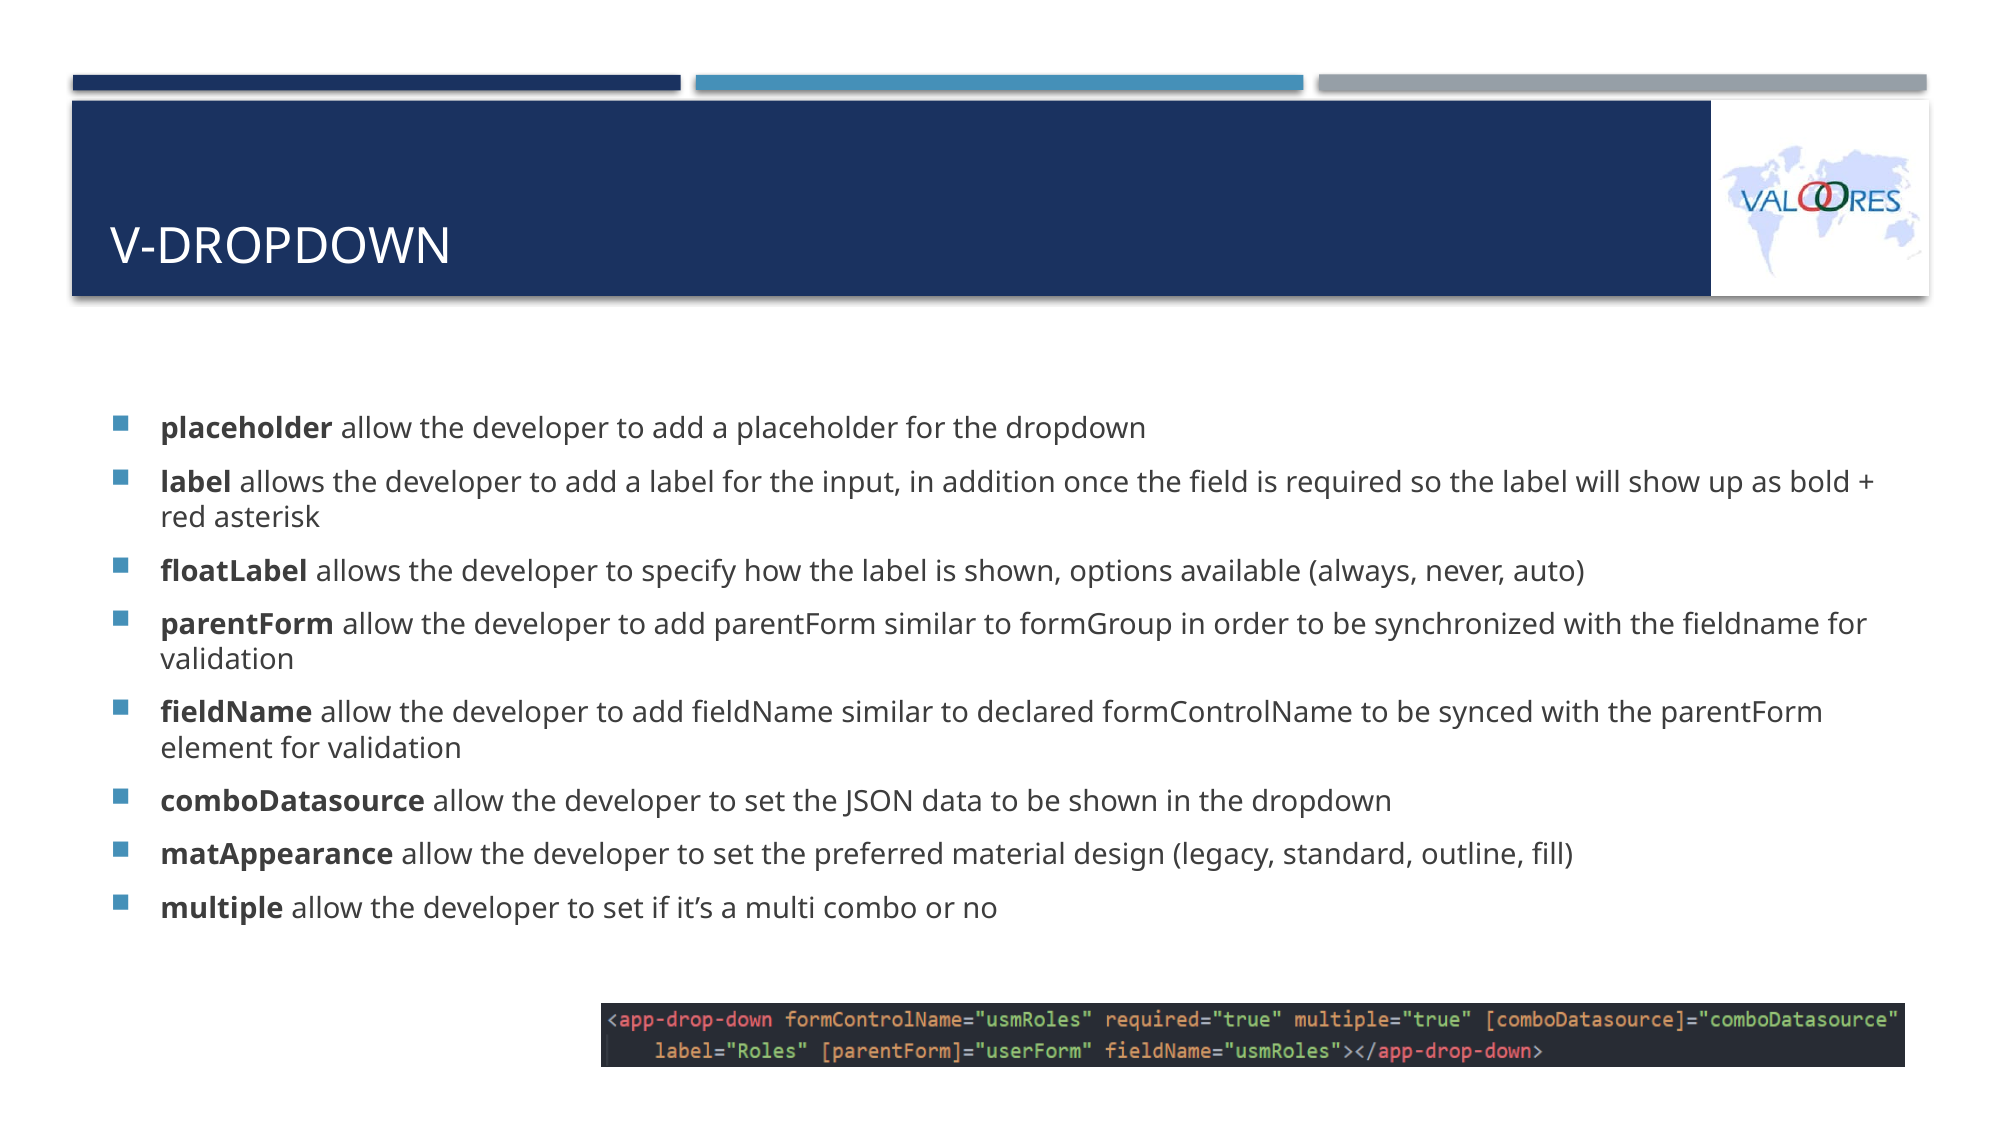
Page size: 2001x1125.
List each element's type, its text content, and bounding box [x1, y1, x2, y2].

picture [600, 1003, 1906, 1067]
picture [1710, 100, 1929, 296]
list placeholder allow the developer to add a placeholder for the dropdown label allows the developer to add a label for the input, in addition once the field is required so the label will show up as bold + red asterisk floatLabel allows the developer to specify how the label is shown, options available (always, never, auto) parentForm allow the developer to add parentForm similar to formGroup in order to be synchronized with the fieldname for validation fieldName allow the developer to add fieldName similar to declared formControlName to be synced with the parentForm element for validation comboDatasource allow the developer to set the JSON data to be shown in the dropdown matAppearance allow the developer to set the preferred material design (legacy, standard, outline, fill) multiple allow the developer to set if it’s a multi combo or no [95, 330, 1905, 1004]
title V-DropDown [95, 115, 1704, 282]
